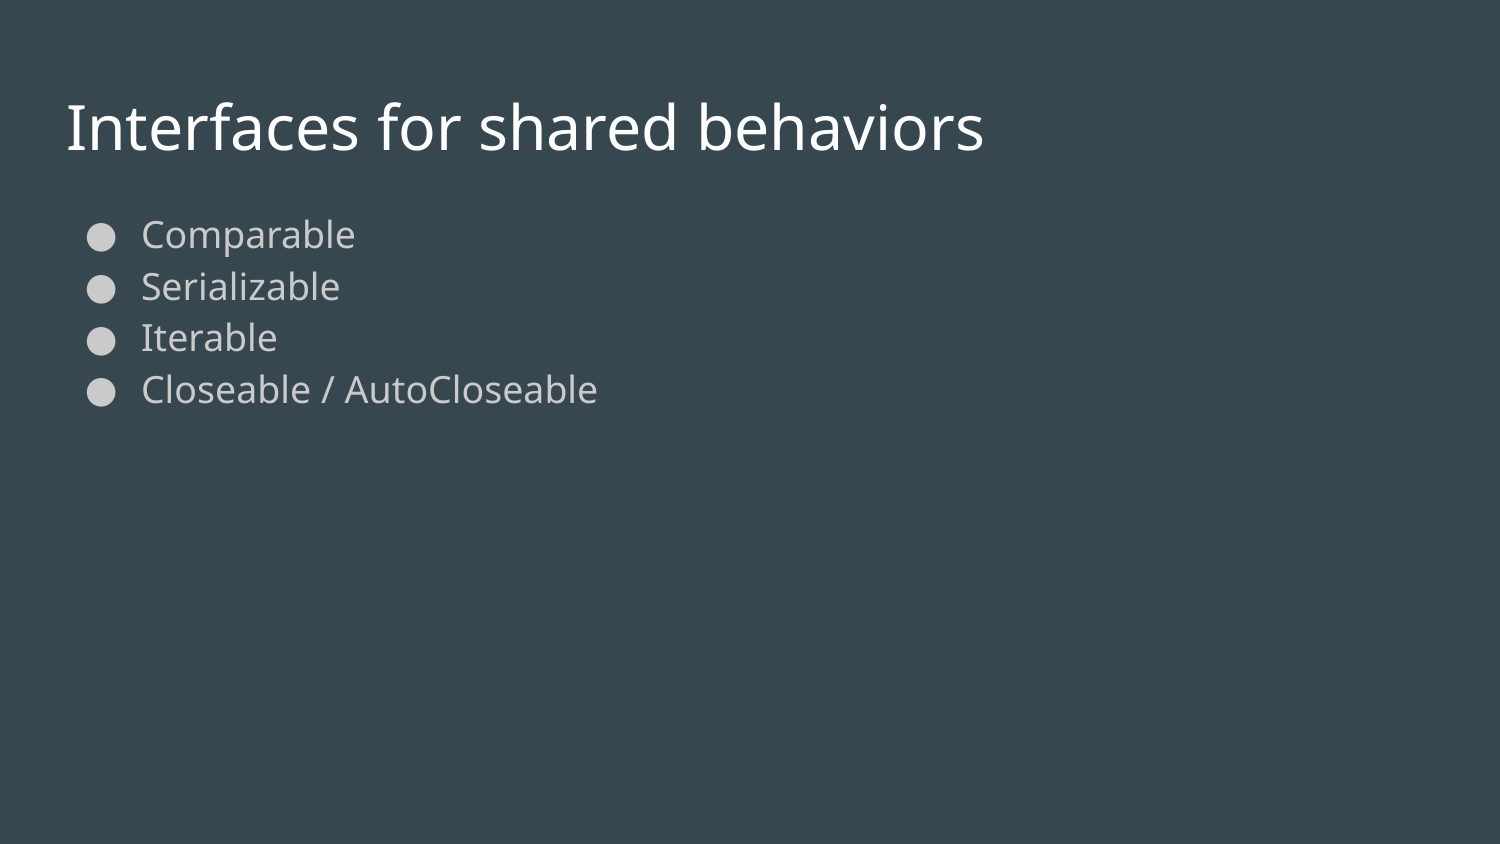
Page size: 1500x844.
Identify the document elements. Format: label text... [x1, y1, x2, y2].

title Interfaces for shared behaviors [51, 72, 1449, 167]
list Comparable Serializable Iterable Closeable / AutoCloseable [51, 189, 1449, 750]
